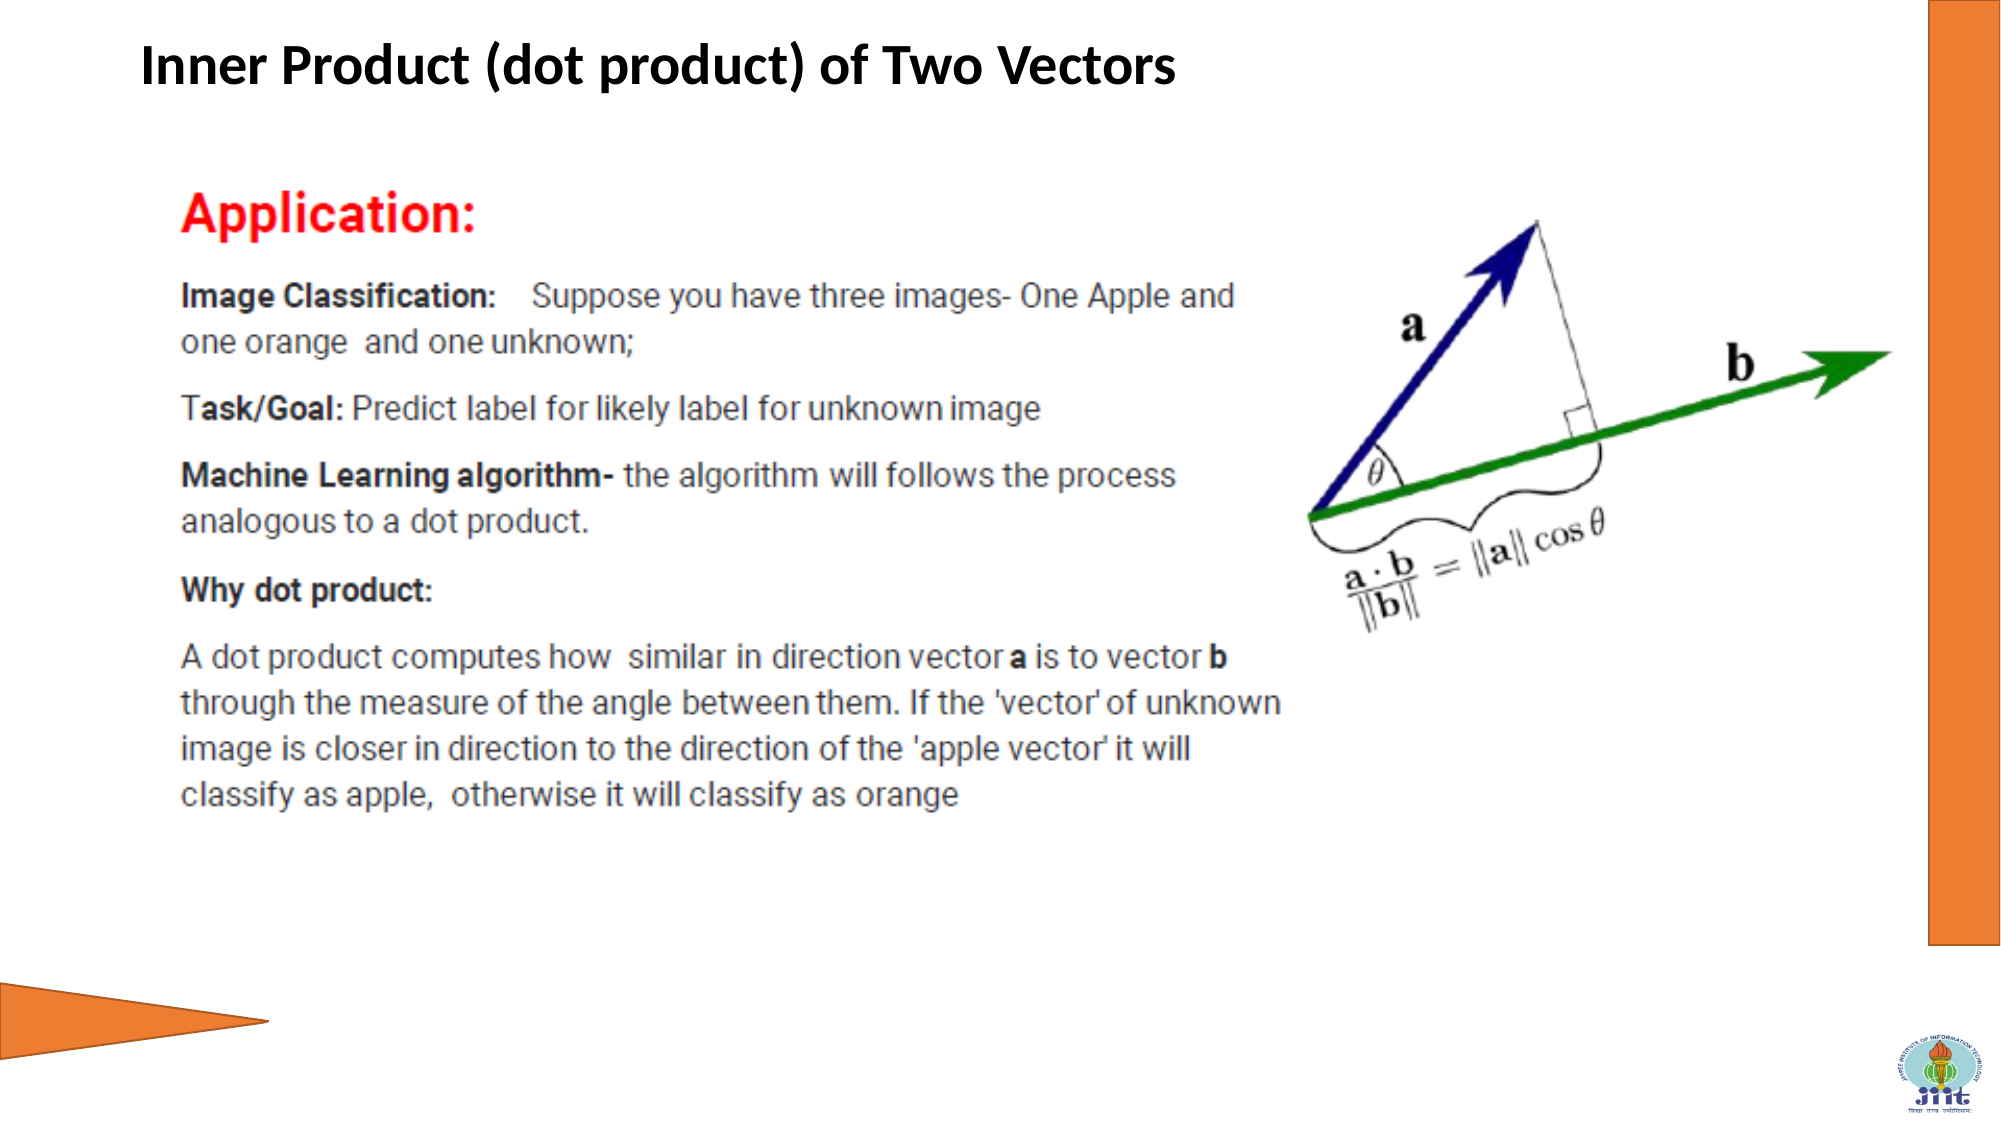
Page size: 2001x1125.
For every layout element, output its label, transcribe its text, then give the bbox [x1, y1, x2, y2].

text_box Inner Product (dot product) of Two Vectors [50, 19, 1703, 104]
picture [1898, 1035, 1982, 1113]
picture [163, 139, 1917, 840]
